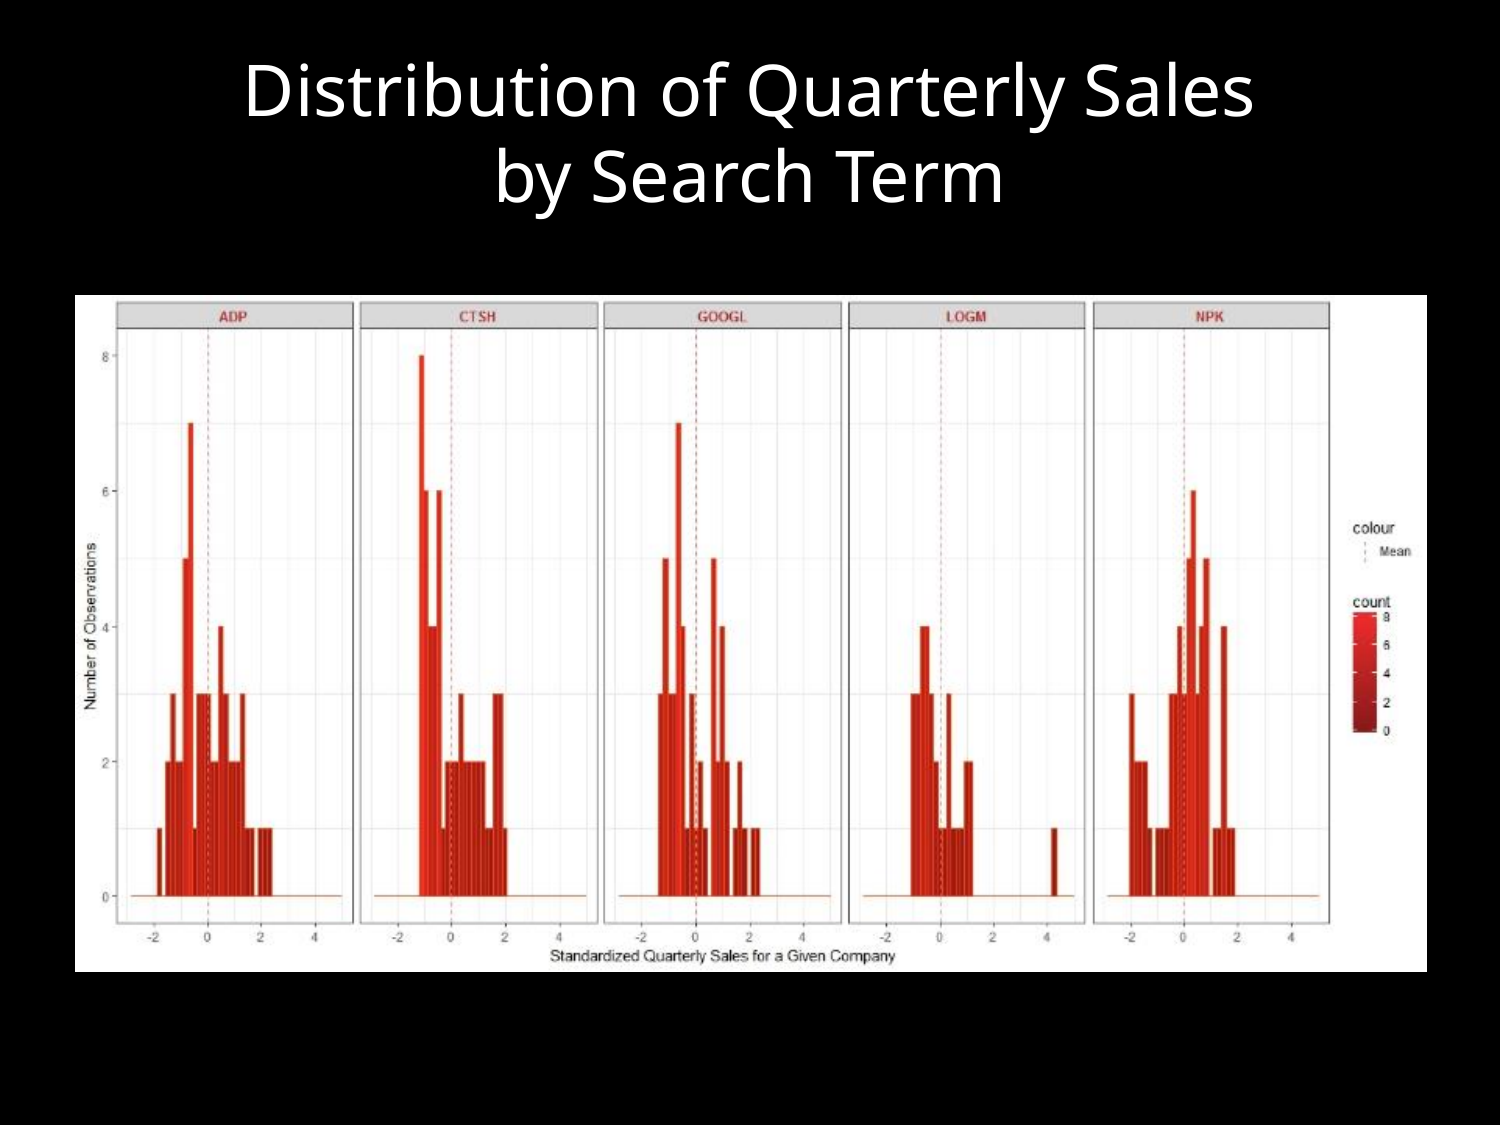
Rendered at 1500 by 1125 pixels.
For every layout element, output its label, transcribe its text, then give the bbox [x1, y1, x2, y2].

picture [74, 295, 1428, 973]
title Distribution of Quarterly Sales by Search Term [75, 37, 1425, 225]
